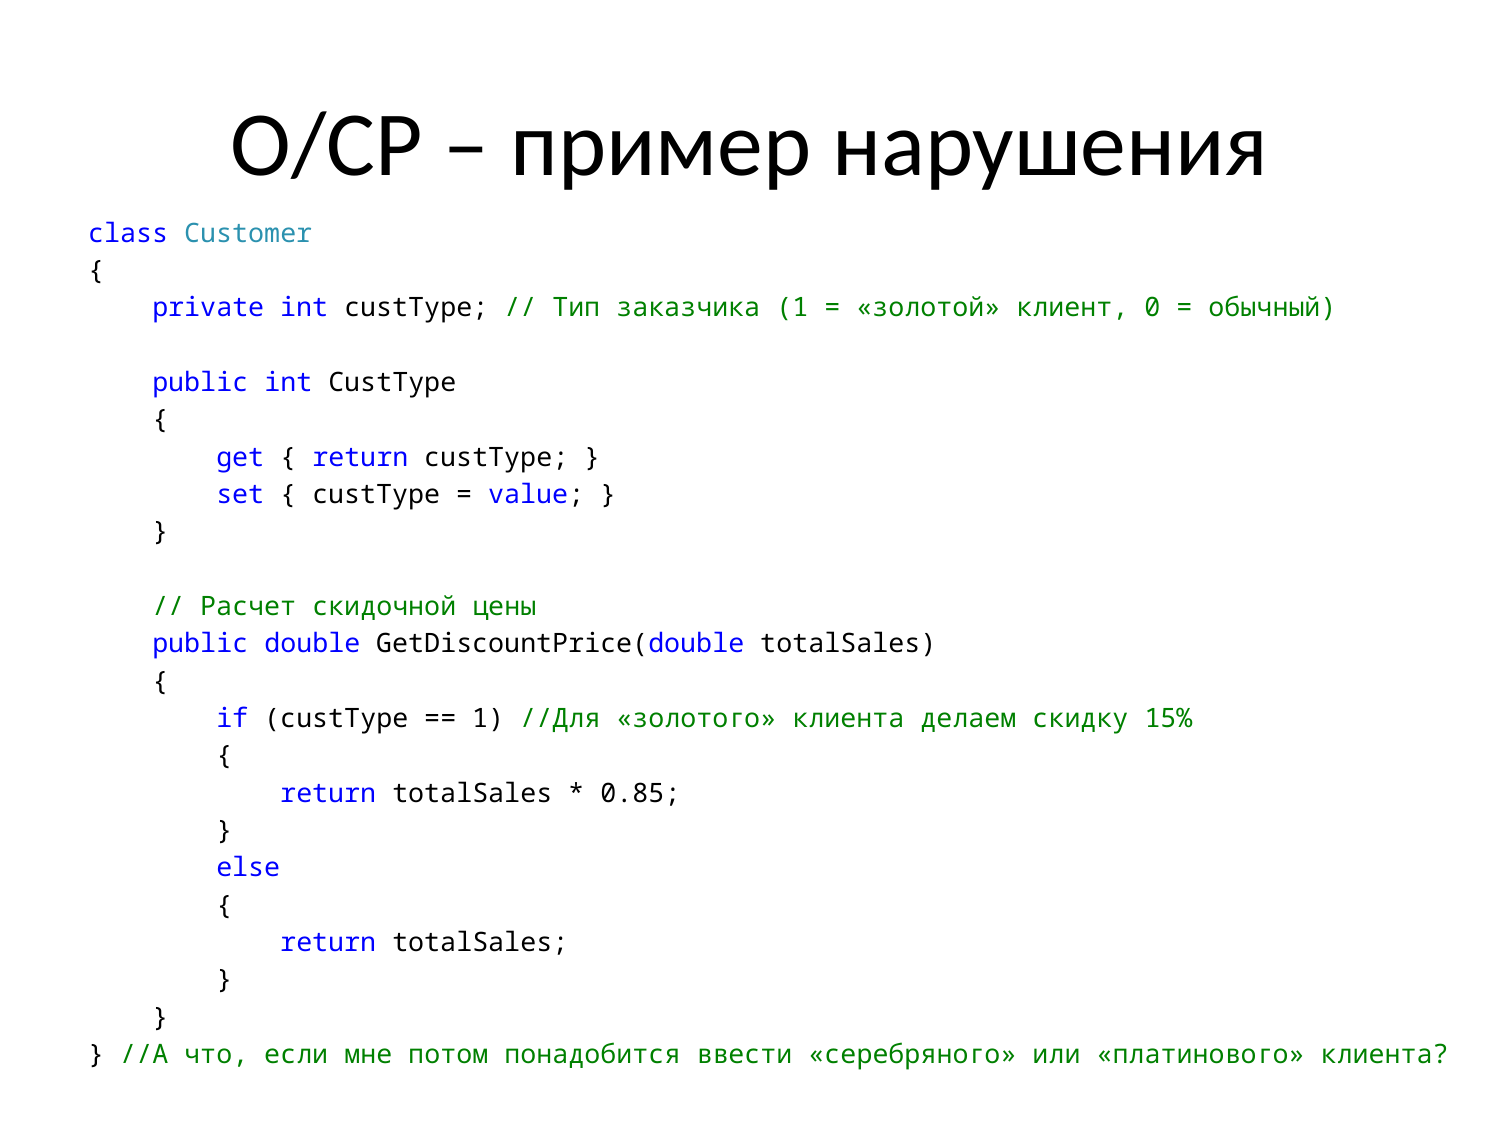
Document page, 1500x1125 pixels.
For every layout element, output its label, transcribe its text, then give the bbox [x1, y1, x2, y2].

list class Customer { private int сustType; // Тип заказчика (1 = «золотой» клиент, 0 = обычный) public int CustType { get { return сustType; } set { сustType = value; } } // Расчет скидочной цены public double GetDiscountPrice(double totalSales) { if (сustType == 1) //Для «золотого» клиента делаем скидку 15% { return totalSales * 0.85; } else { return totalSales; } } } //А что, если мне потом понадобится ввести «серебряного» или «платинового» клиента? [73, 208, 1481, 1114]
title O/CP – пример нарушения [75, 45, 1425, 208]
